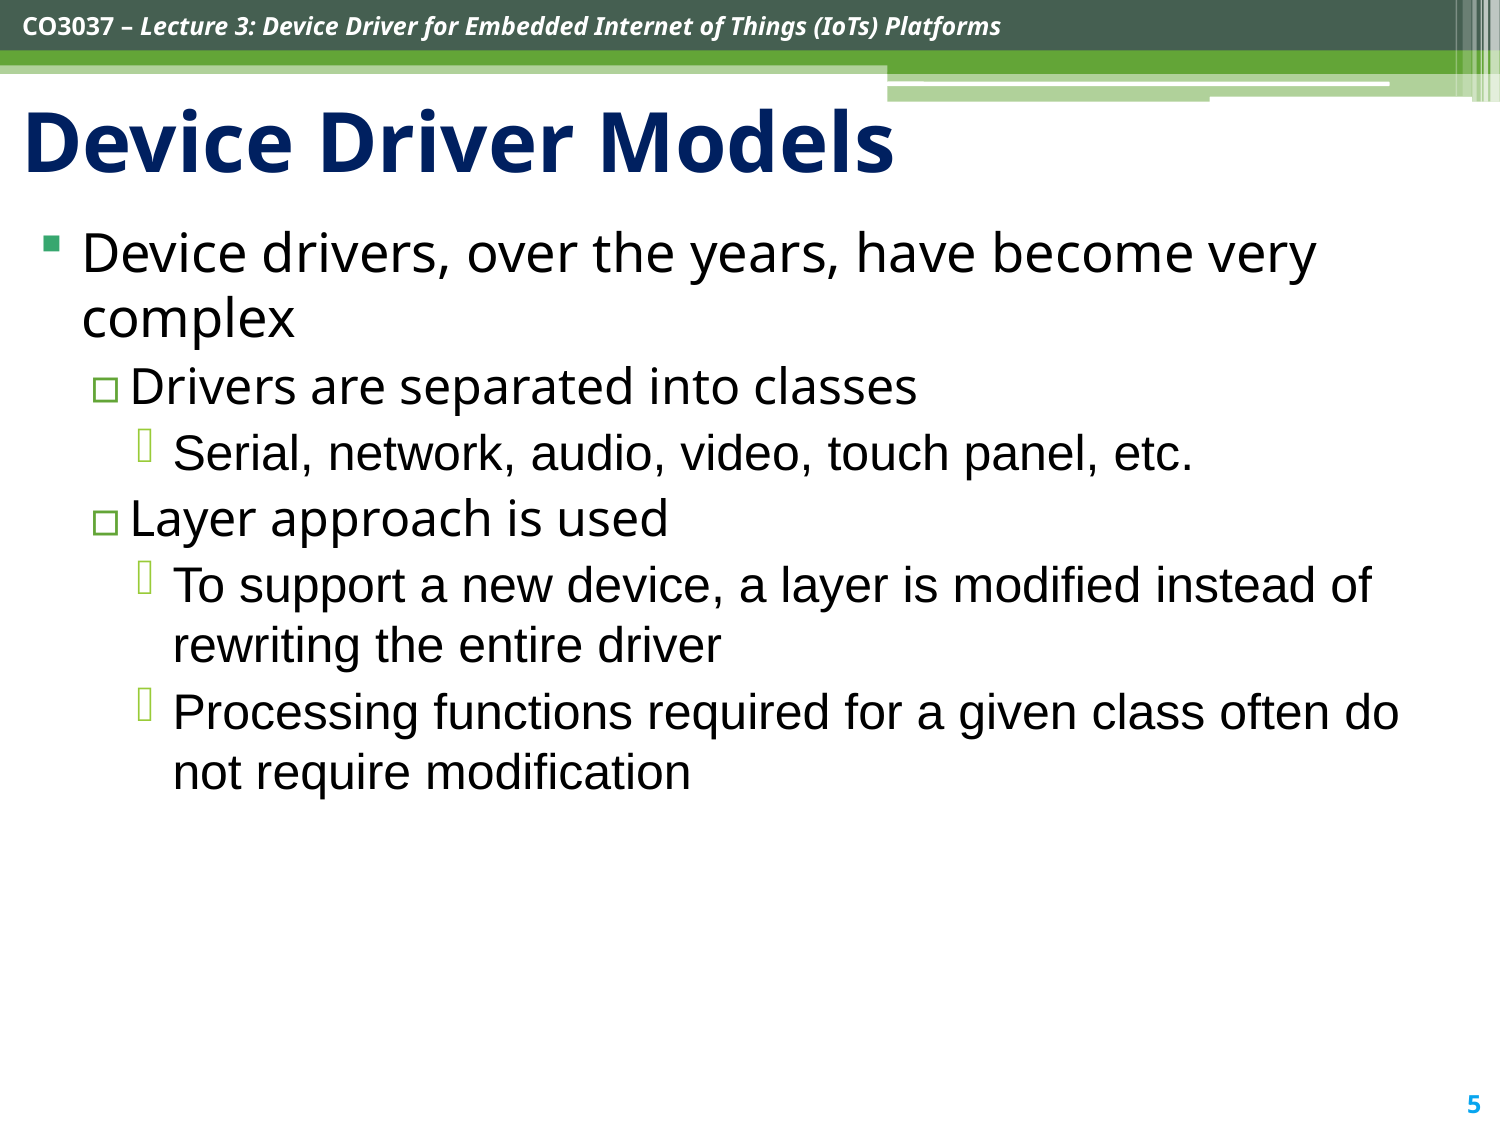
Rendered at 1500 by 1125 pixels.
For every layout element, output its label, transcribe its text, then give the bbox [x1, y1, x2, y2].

list Device drivers, over the years, have become very complex Drivers are separated into classes Serial, network, audio, video, touch panel, etc. Layer approach is used To support a new device, a layer is modified instead of rewriting the entire driver Processing functions required for a given class often do not require modification [6, 210, 1485, 1103]
title Device Driver Models [6, 77, 1485, 201]
